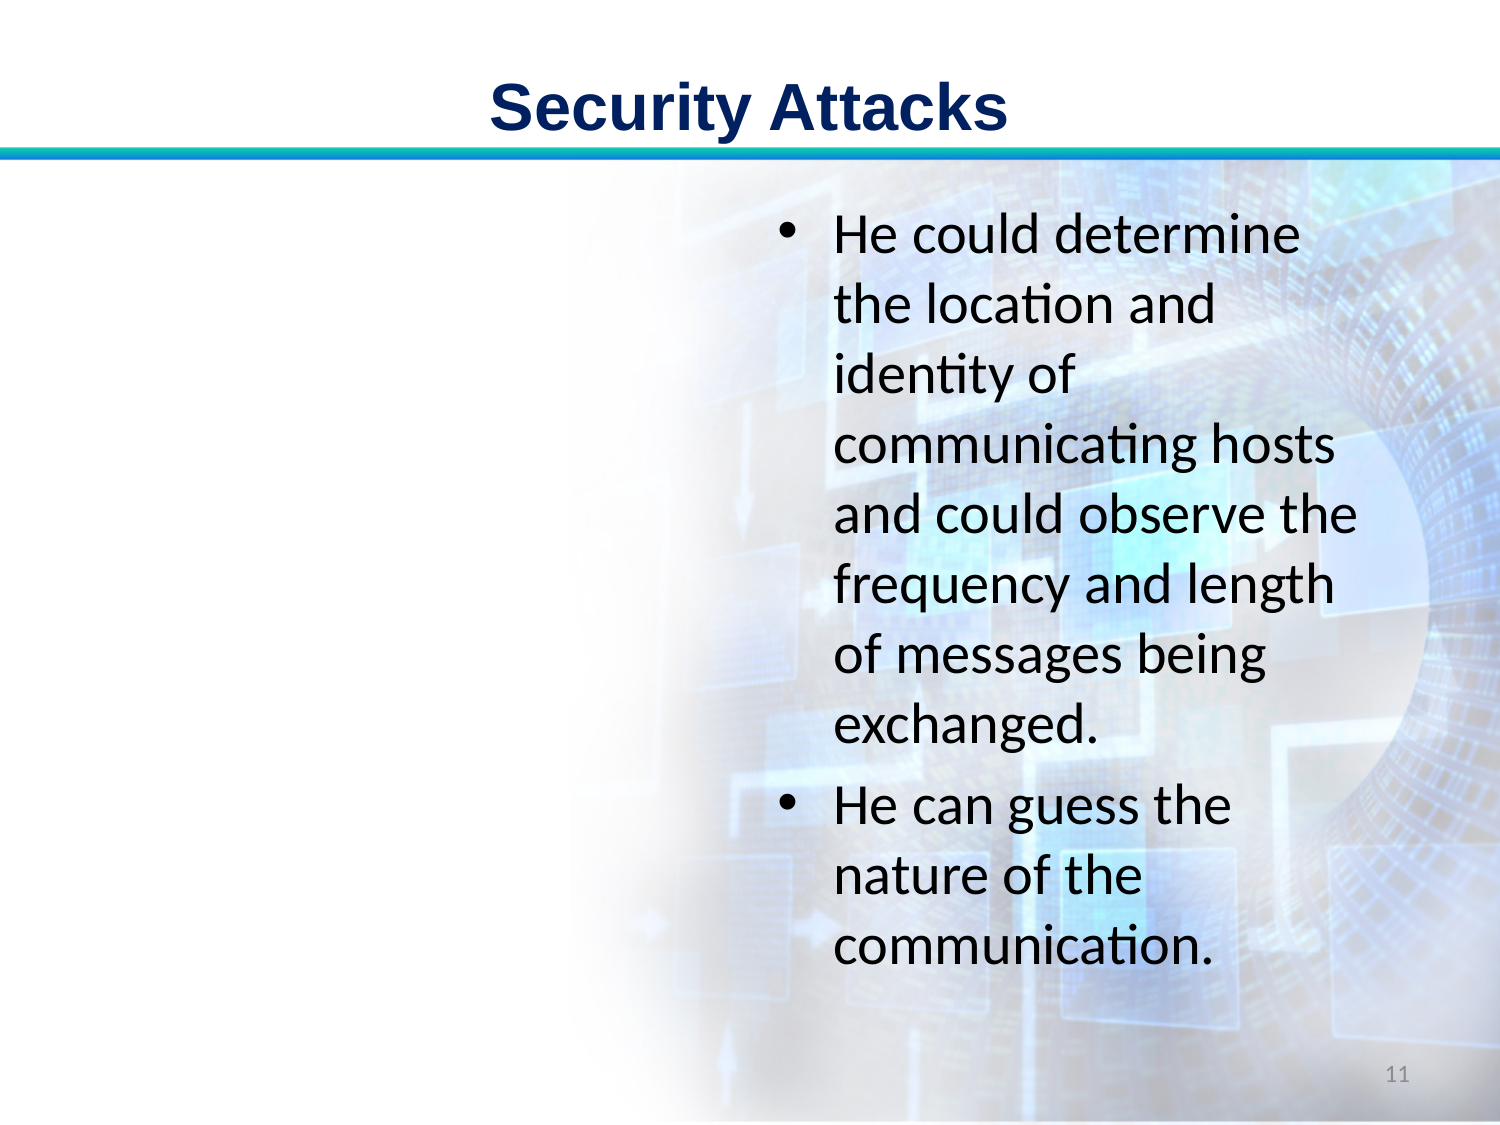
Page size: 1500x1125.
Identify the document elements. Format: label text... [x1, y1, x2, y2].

picture [0, 0, 1500, 154]
picture [0, 159, 1500, 1125]
list He could determine the location and identity of communicating hosts and could observe the frequency and length of messages being exchanged. He can guess the nature of the communication. [762, 187, 1391, 1003]
slide_number 11 [1074, 1042, 1425, 1103]
title Security Attacks [75, 30, 1425, 178]
